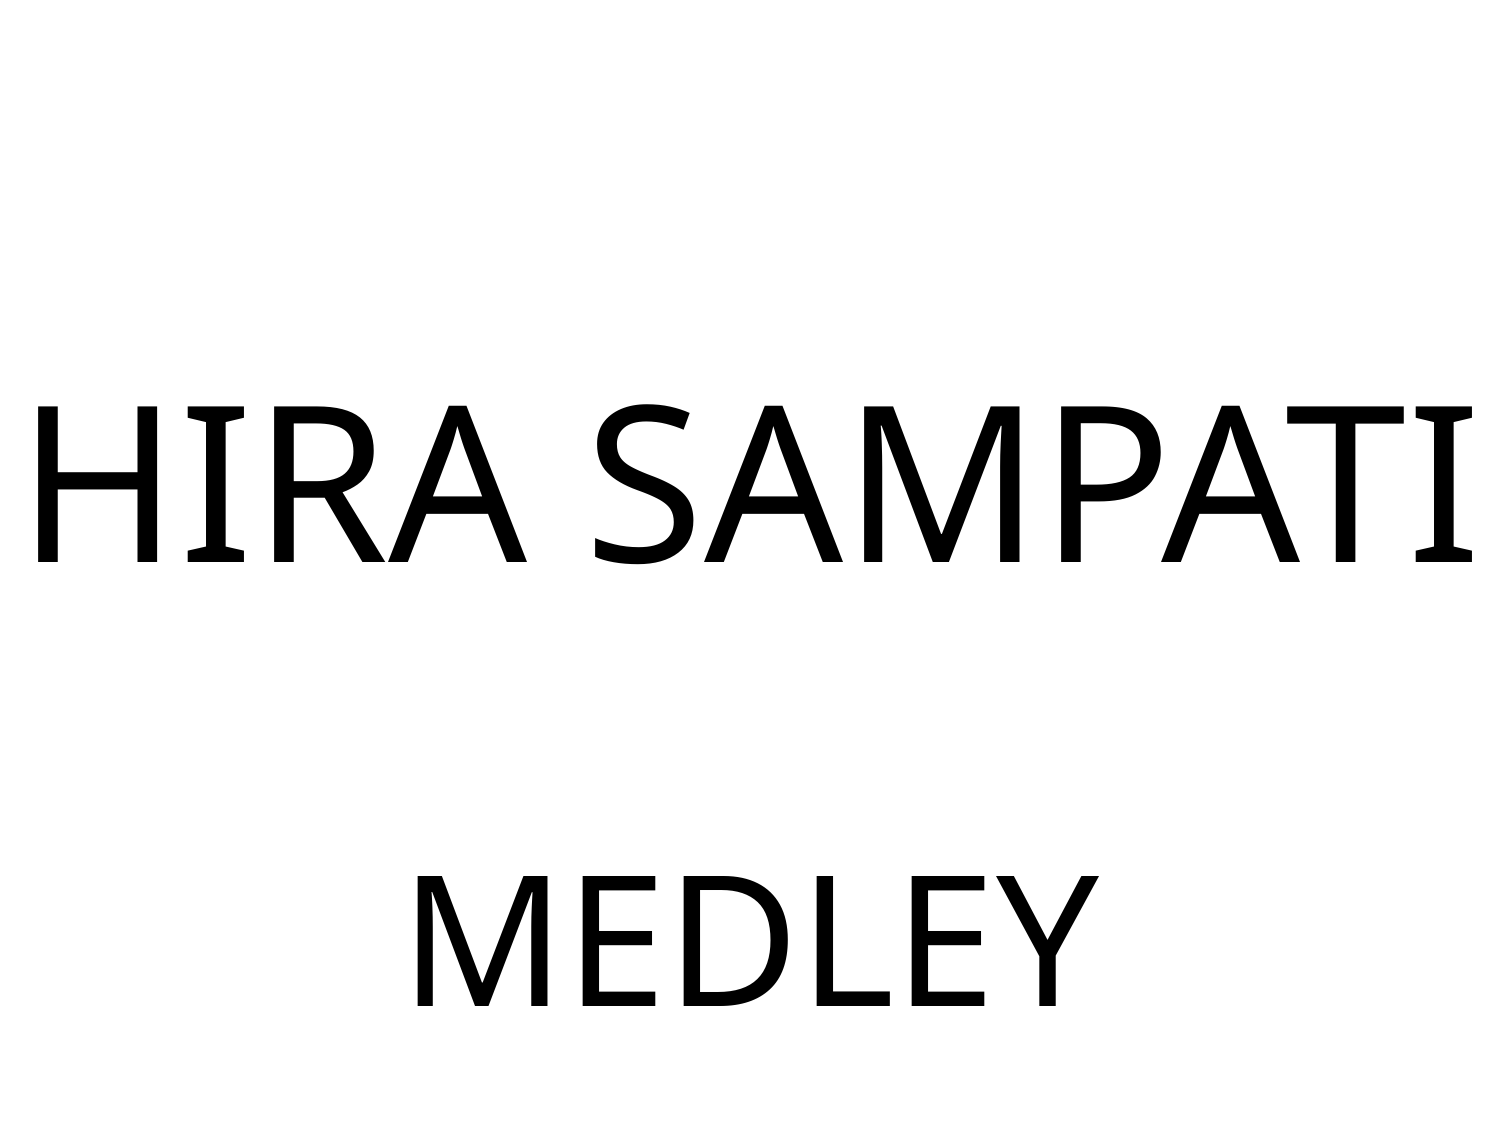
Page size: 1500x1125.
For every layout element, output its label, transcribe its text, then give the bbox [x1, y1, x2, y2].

title HIRA SAMPATI MEDLEY [0, 0, 1500, 1125]
